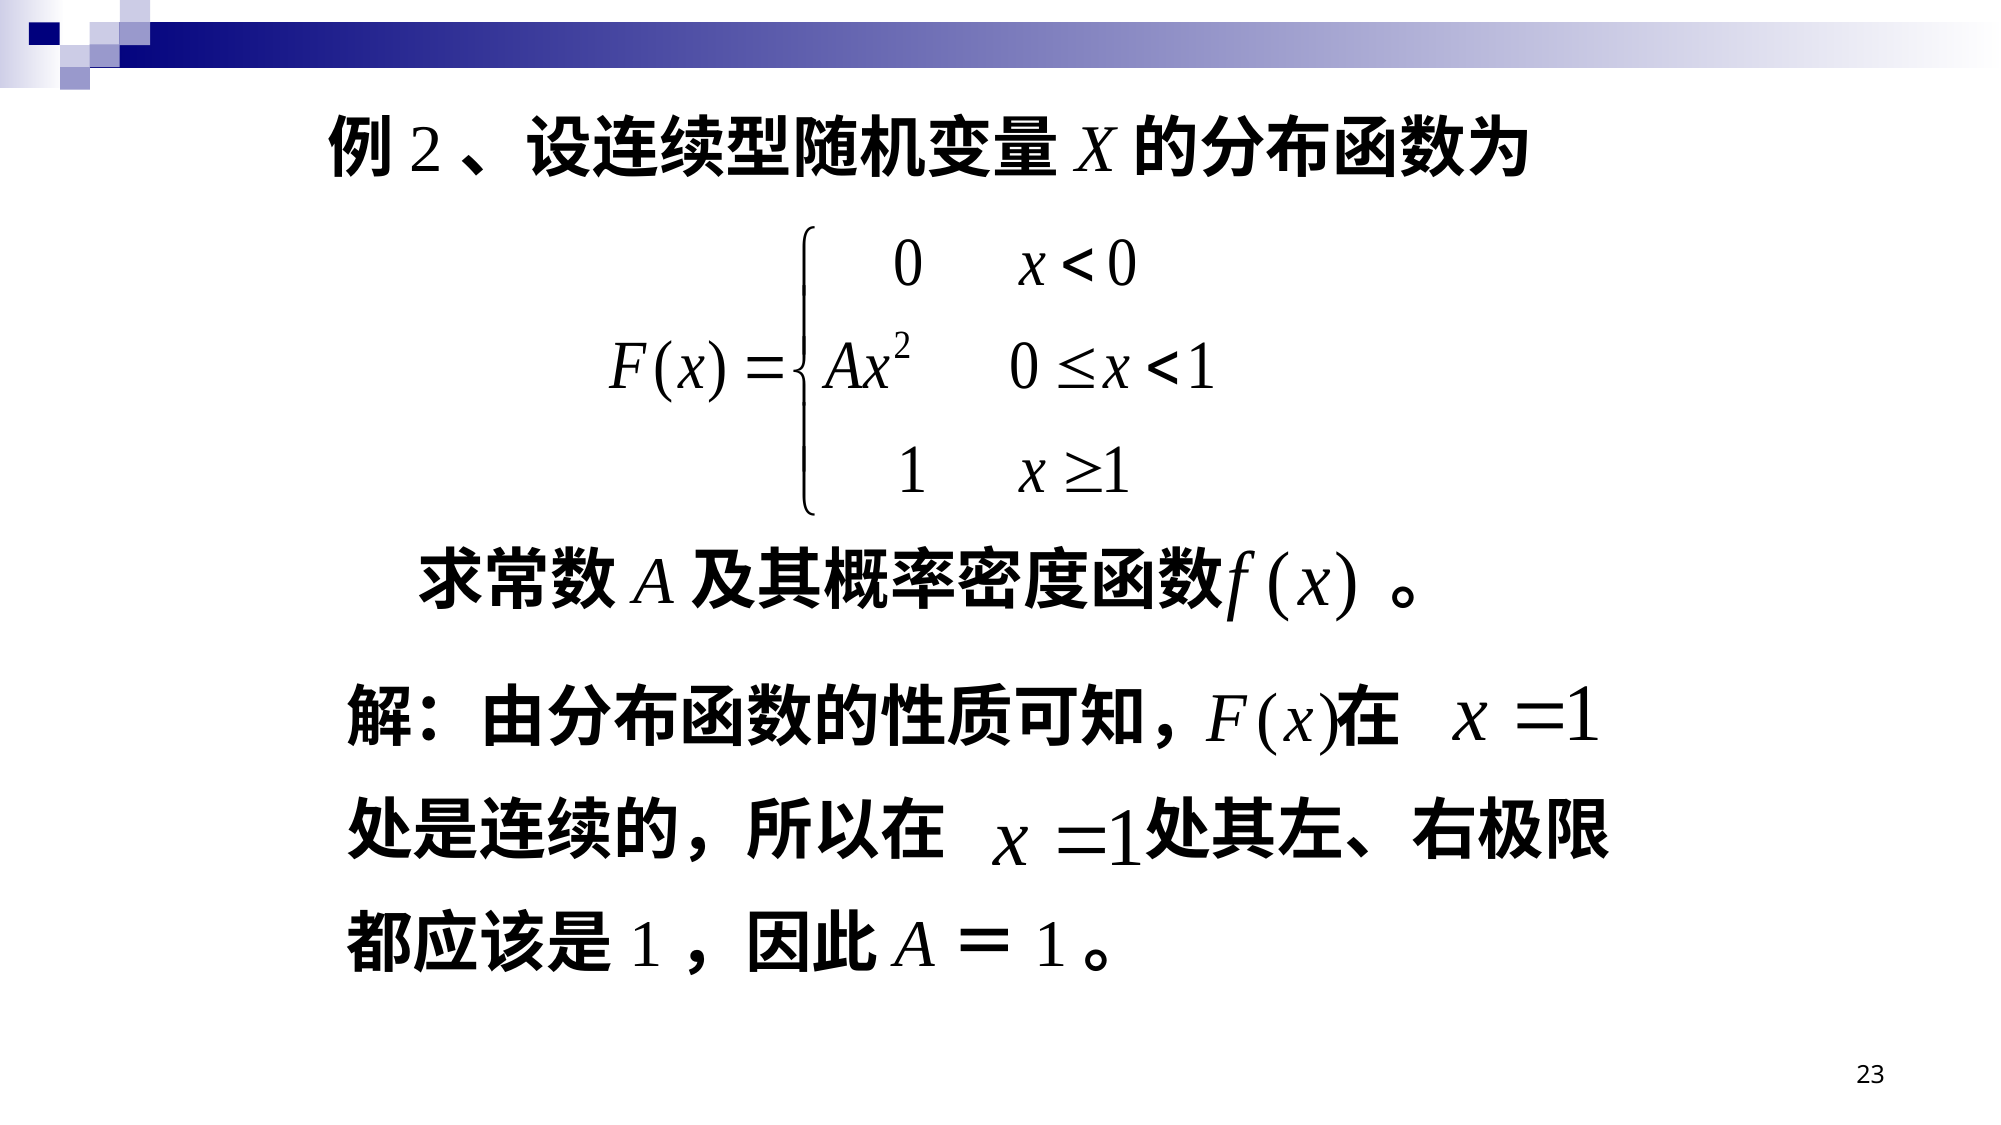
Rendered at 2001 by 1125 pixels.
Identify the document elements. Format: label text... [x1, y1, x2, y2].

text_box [332, 665, 1707, 1005]
text_box 例2、设连续型随机变量X的分布函数为 [313, 97, 1663, 192]
text_box 求常数A及其概率密度函数 。 [403, 529, 1195, 624]
slide_number 23 [1433, 1025, 1900, 1100]
text_box 求常数A及其概率密度函数 。 [1222, 529, 1618, 624]
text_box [1200, 534, 1371, 634]
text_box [597, 210, 1218, 528]
